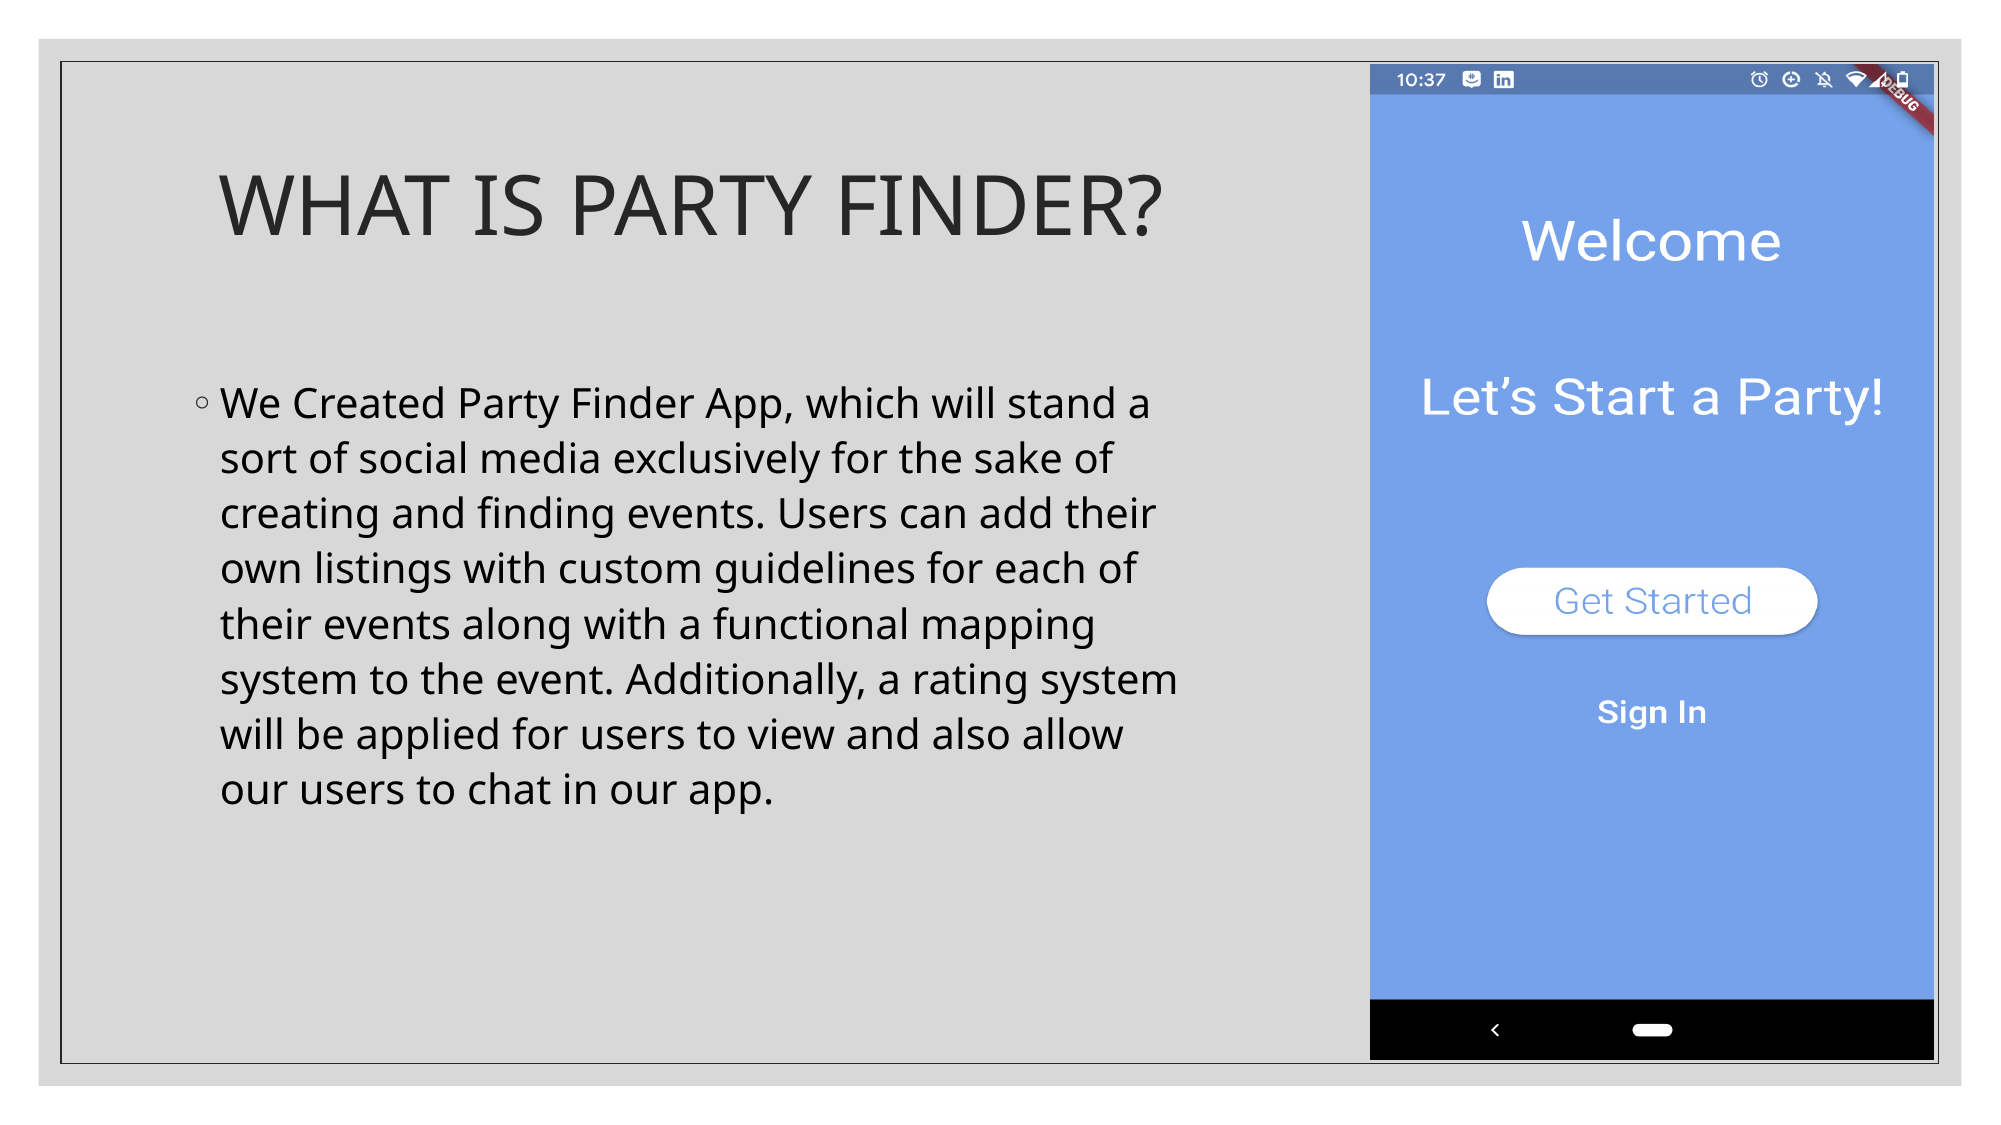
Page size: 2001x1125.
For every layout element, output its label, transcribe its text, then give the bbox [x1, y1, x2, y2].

title WHAT IS PARTY FINDER? [174, 95, 1208, 321]
picture [1370, 64, 1934, 1060]
list We Created Party Finder App, which will stand a sort of social media exclusively for the sake of creating and finding events. Users can add their own listings with custom guidelines for each of their events along with a functional mapping system to the event. Additionally, a rating system will be applied for users to view and also allow our users to chat in our app. [174, 364, 1208, 1079]
